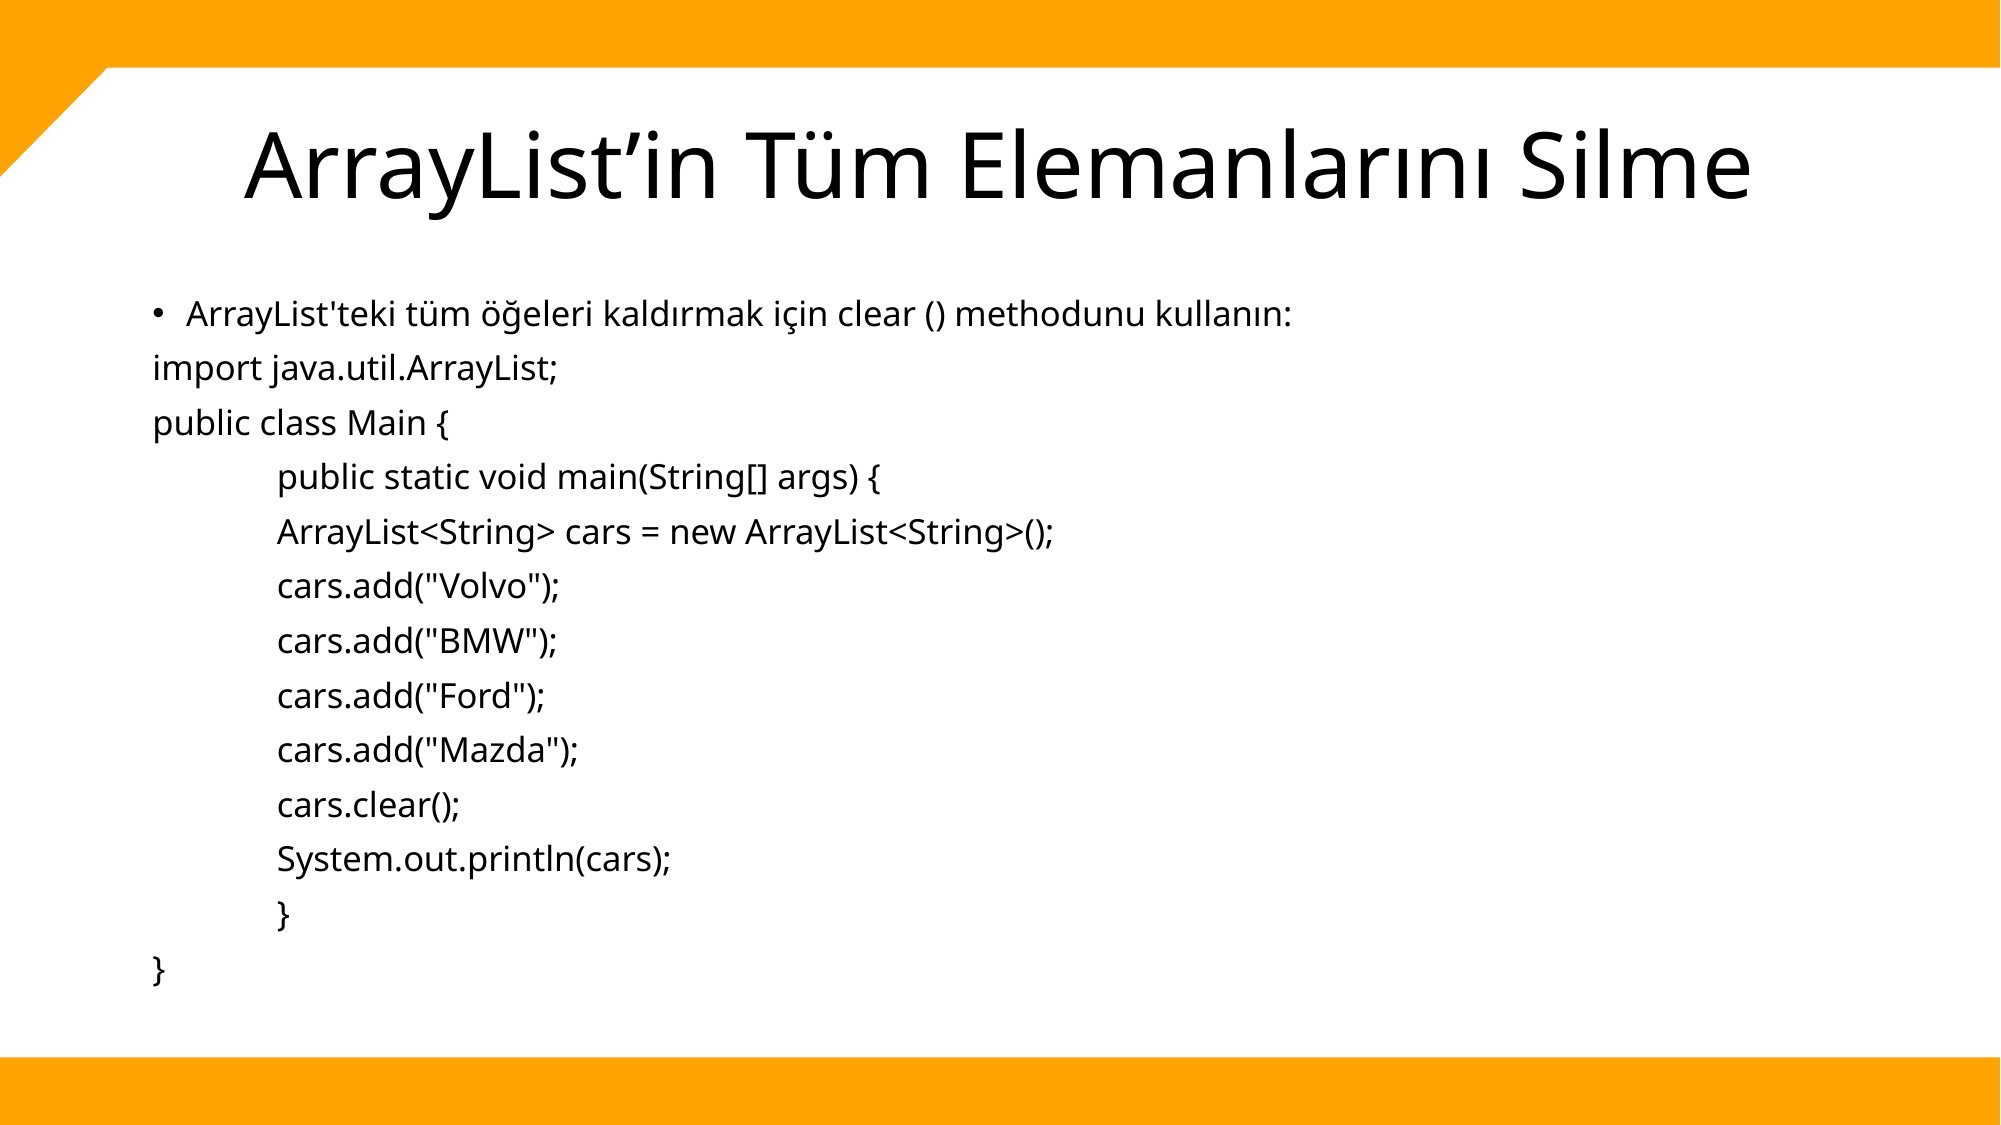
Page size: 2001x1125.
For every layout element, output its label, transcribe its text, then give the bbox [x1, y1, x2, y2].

list ArrayList'teki tüm öğeleri kaldırmak için clear () methodunu kullanın: import java.util.ArrayList; public class Main { public static void main(String[] args) { ArrayList<String> cars = new ArrayList<String>(); cars.add("Volvo"); cars.add("BMW"); cars.add("Ford"); cars.add("Mazda"); cars.clear(); System.out.println(cars); } } [137, 288, 1863, 1003]
text_box [109, 0, 2000, 69]
text_box [0, 1056, 2000, 1125]
text_box [0, 0, 176, 179]
title ArrayList’in Tüm Elemanlarını Silme [137, 69, 1863, 278]
